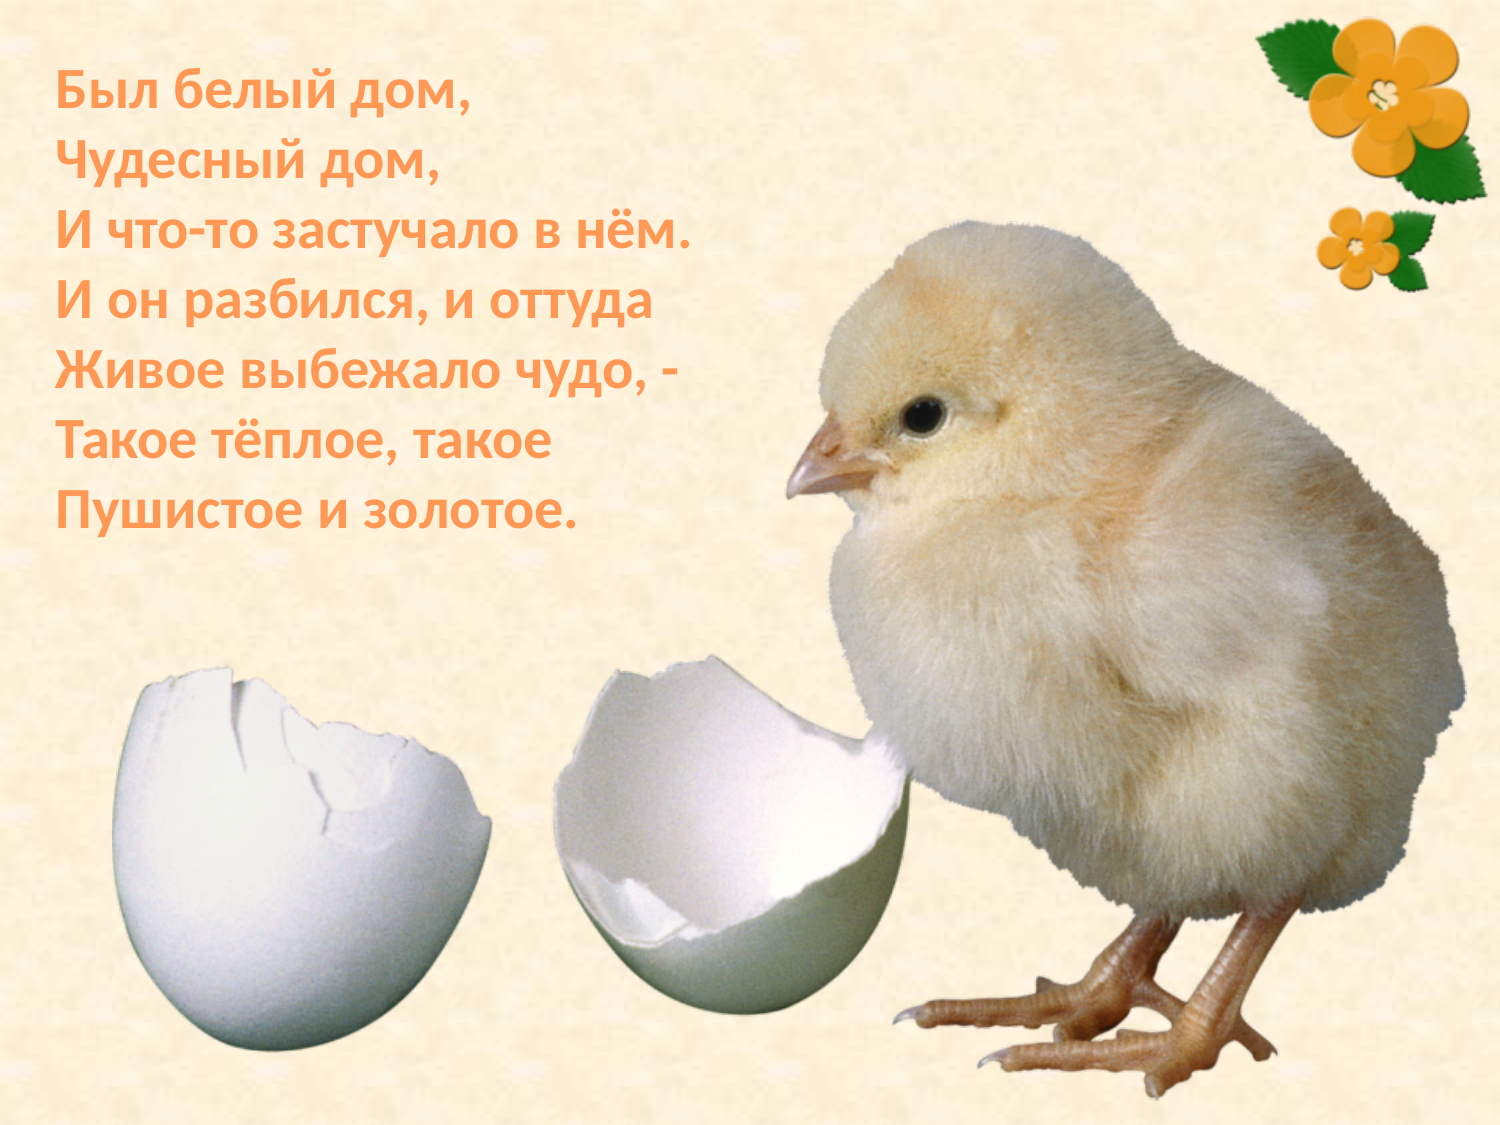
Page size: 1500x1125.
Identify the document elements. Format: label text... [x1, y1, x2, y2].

text_box Был белый дом, Чудесный дом, И что-то застучало в нём. И он разбился, и оттуда Живое выбежало чудо, - Такое тёплое, такое Пушистое и золотое. [41, 42, 792, 548]
picture [0, 0, 1500, 1125]
